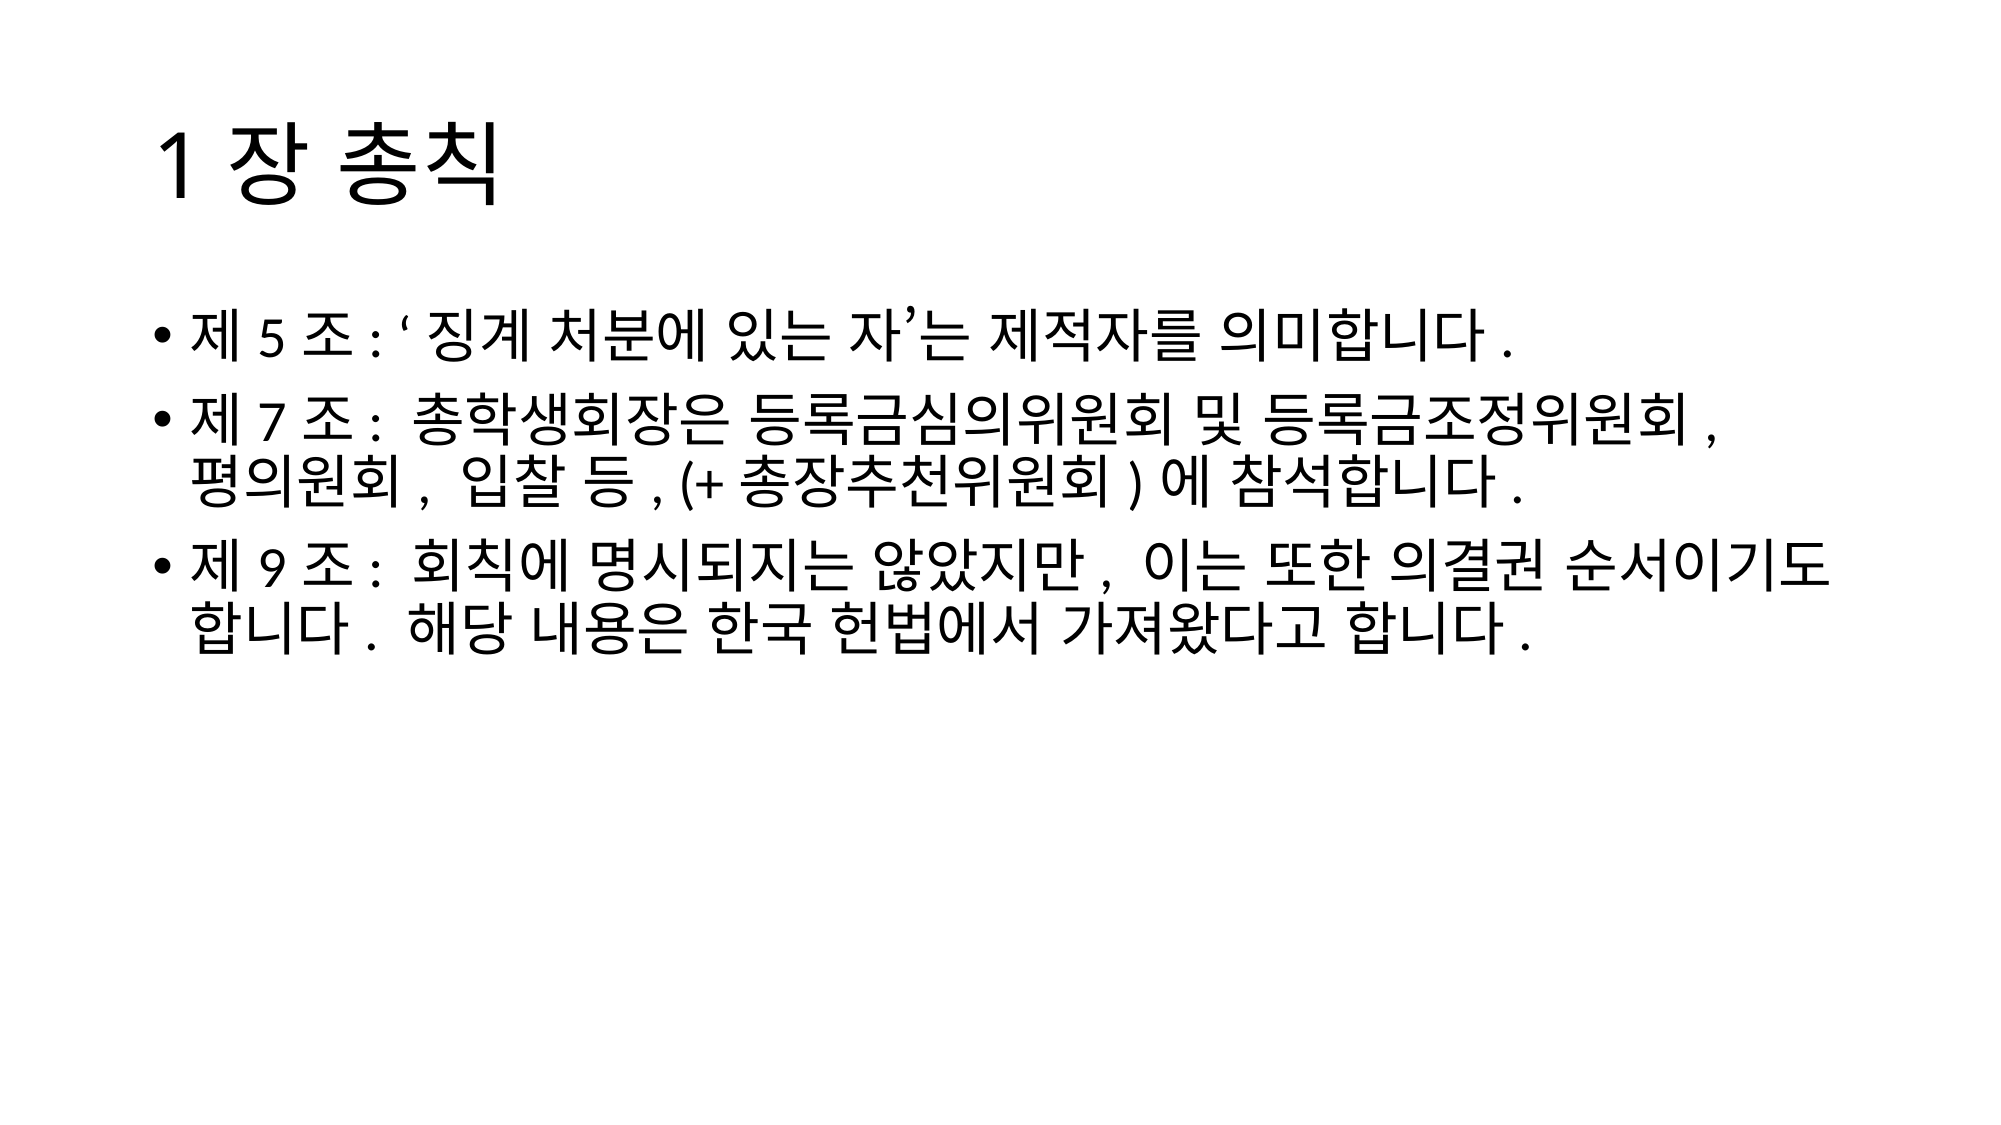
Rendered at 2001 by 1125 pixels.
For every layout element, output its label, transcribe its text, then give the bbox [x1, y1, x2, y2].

list 제5조: ‘징계 처분에 있는 자’는 제적자를 의미합니다. 제7조: 총학생회장은 등록금심의위원회 및 등록금조정위원회, 평의원회, 입찰 등, (+총장추천위원회)에 참석합니다. 제9조: 회칙에 명시되지는 않았지만, 이는 또한 의결권 순서이기도 합니다. 해당 내용은 한국 헌법에서 가져왔다고 합니다. [137, 299, 1863, 1014]
title 1장 총칙 [137, 59, 1863, 278]
